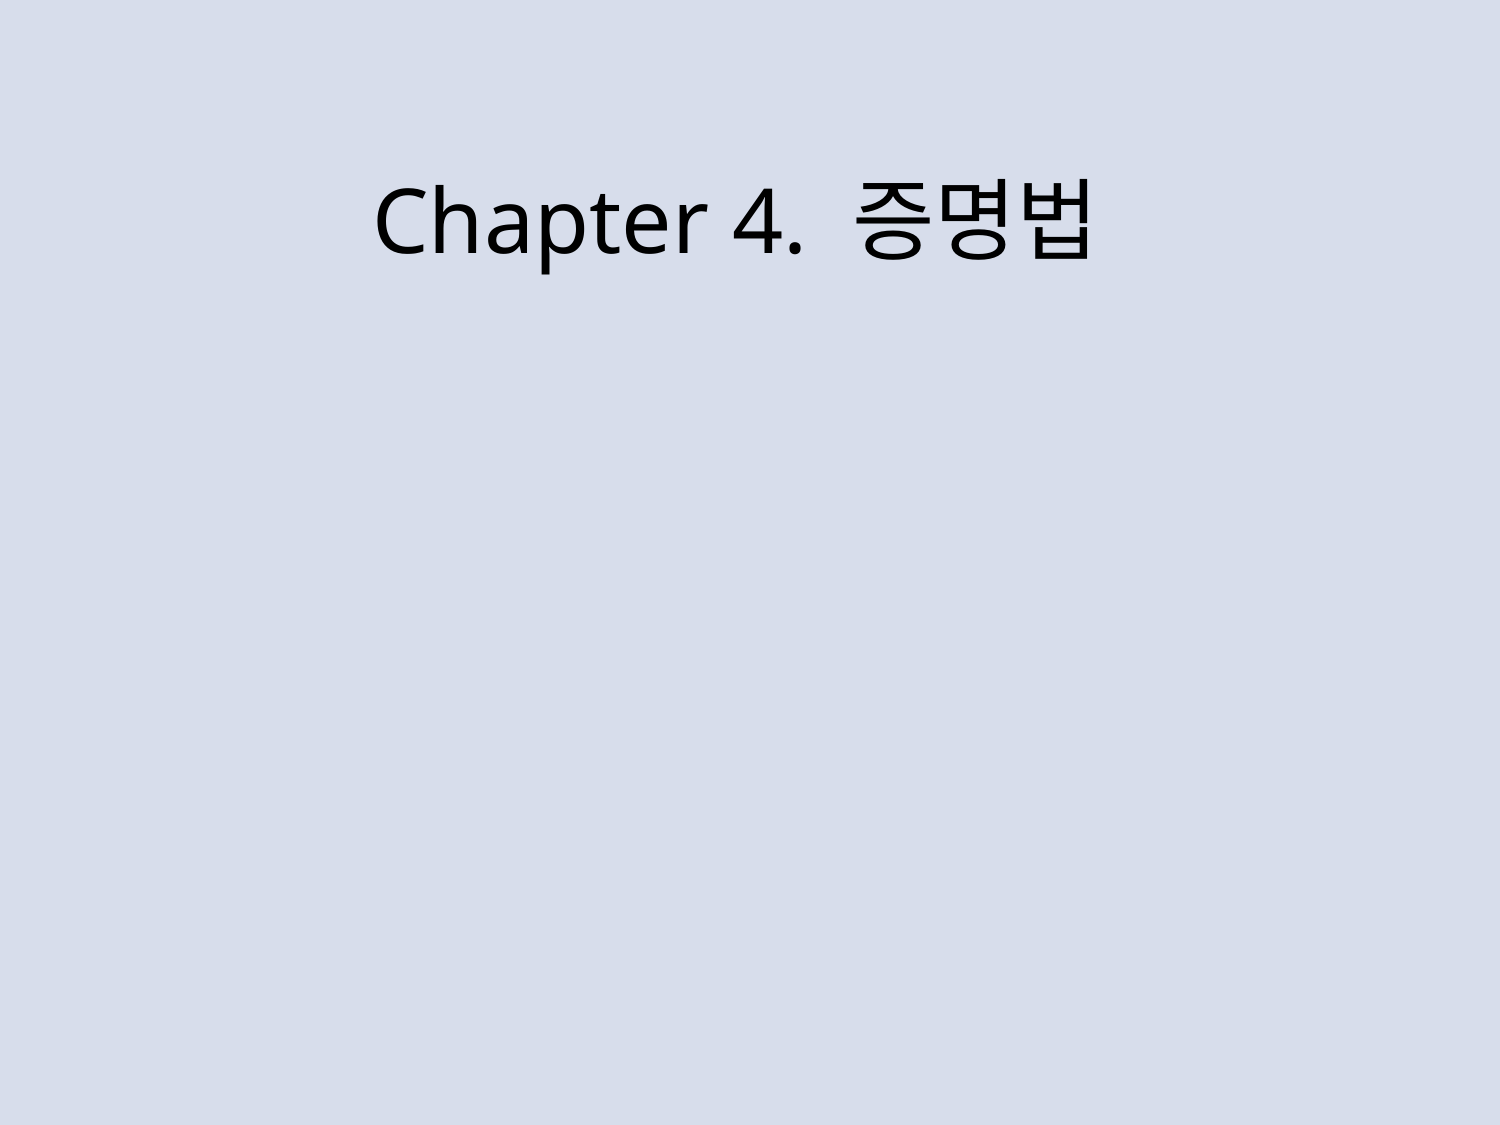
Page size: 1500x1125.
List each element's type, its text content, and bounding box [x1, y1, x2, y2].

text_box Chapter 4. 증명법 [357, 156, 1500, 399]
